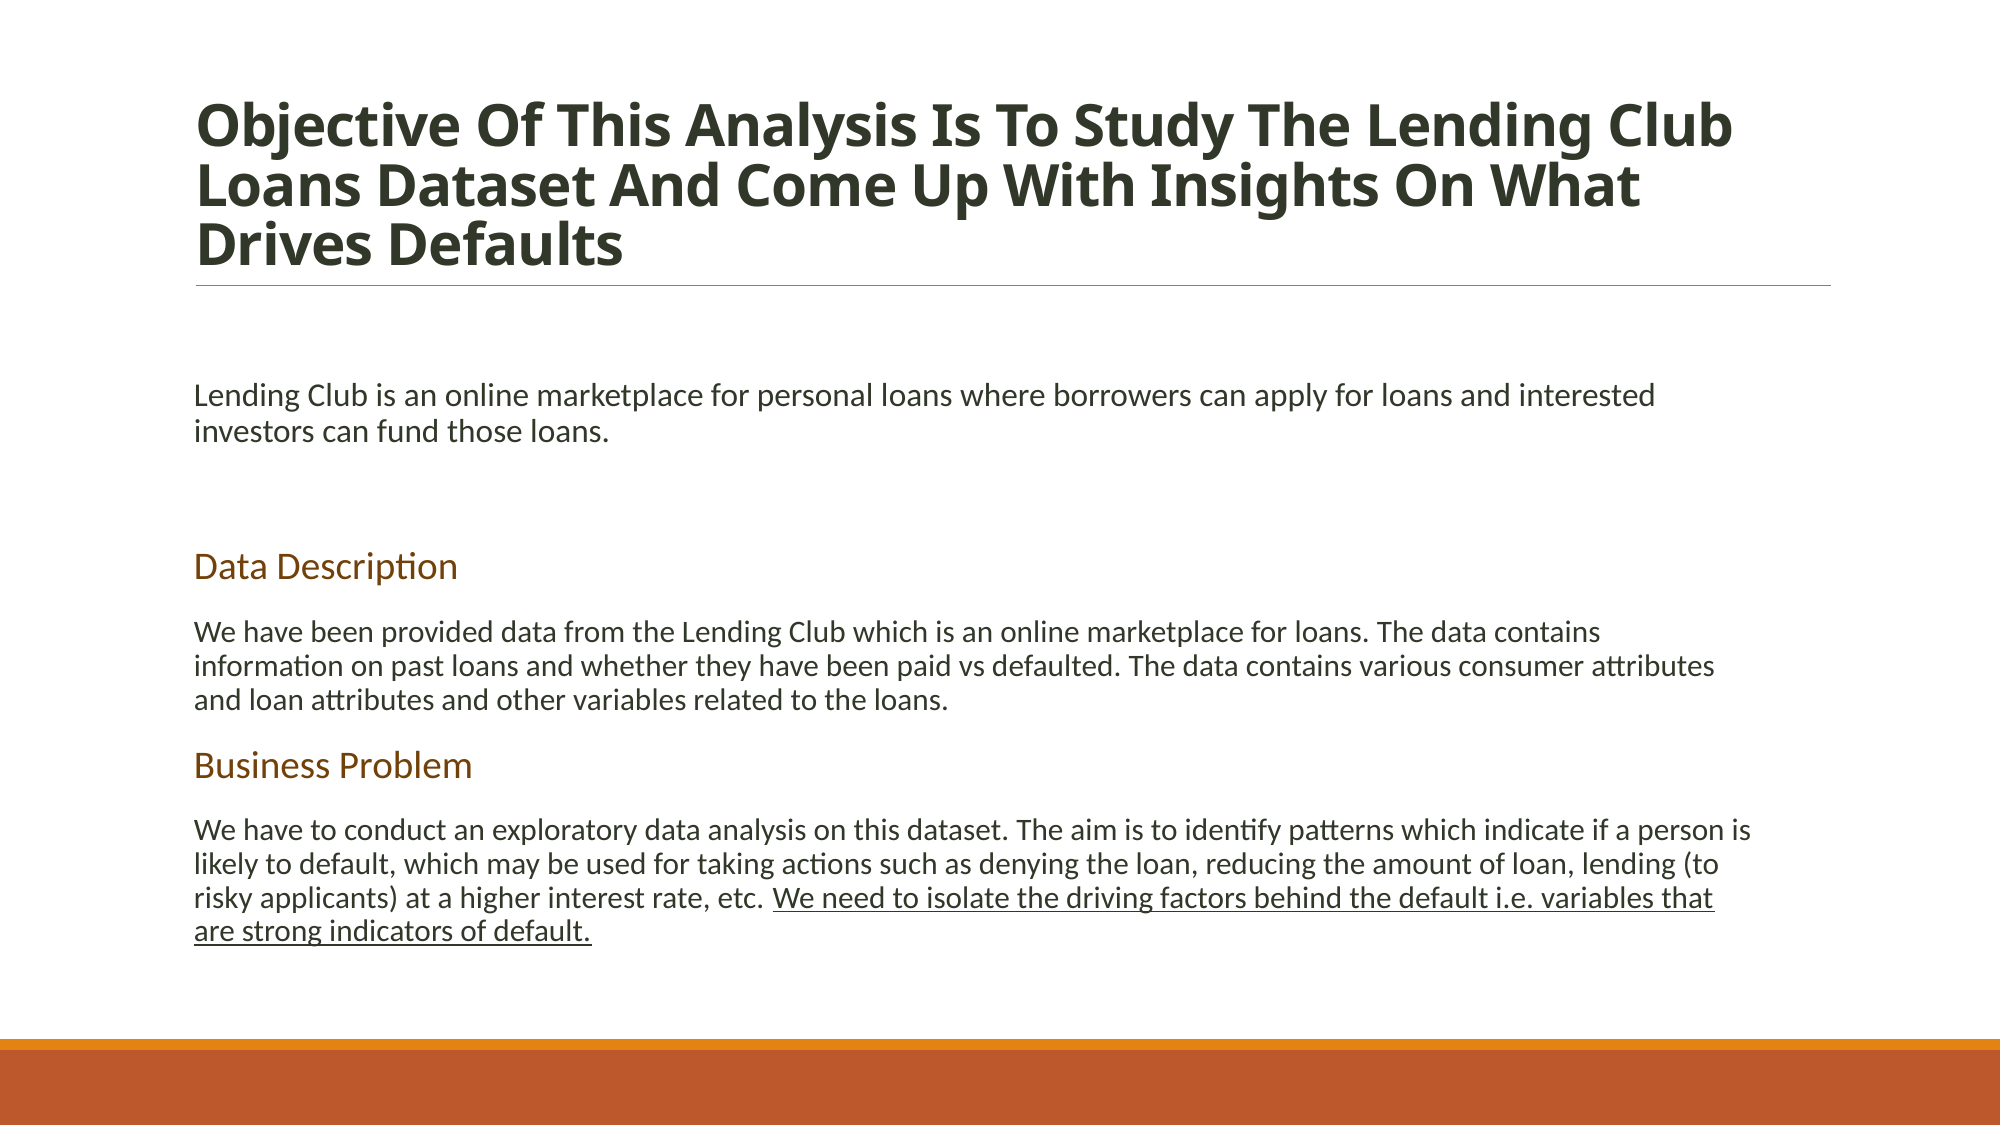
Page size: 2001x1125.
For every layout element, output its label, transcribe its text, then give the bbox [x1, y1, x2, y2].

list Lending Club is an online marketplace for personal loans where borrowers can apply for loans and interested investors can fund those loans. Data Description We have been provided data from the Lending Club which is an online marketplace for loans. The data contains information on past loans and whether they have been paid vs defaulted. The data contains various consumer attributes and loan attributes and other variables related to the loans. Business Problem We have to conduct an exploratory data analysis on this dataset. The aim is to identify patterns which indicate if a person is likely to default, which may be used for taking actions such as denying the loan, reducing the amount of loan, lending (to risky applicants) at a higher interest rate, etc. We need to isolate the driving factors behind the default i.e. variables that are strong indicators of default. [180, 302, 1759, 963]
title Objective Of This Analysis Is To Study The Lending Club Loans Dataset And Come Up With Insights On What Drives Defaults [180, 47, 1830, 285]
